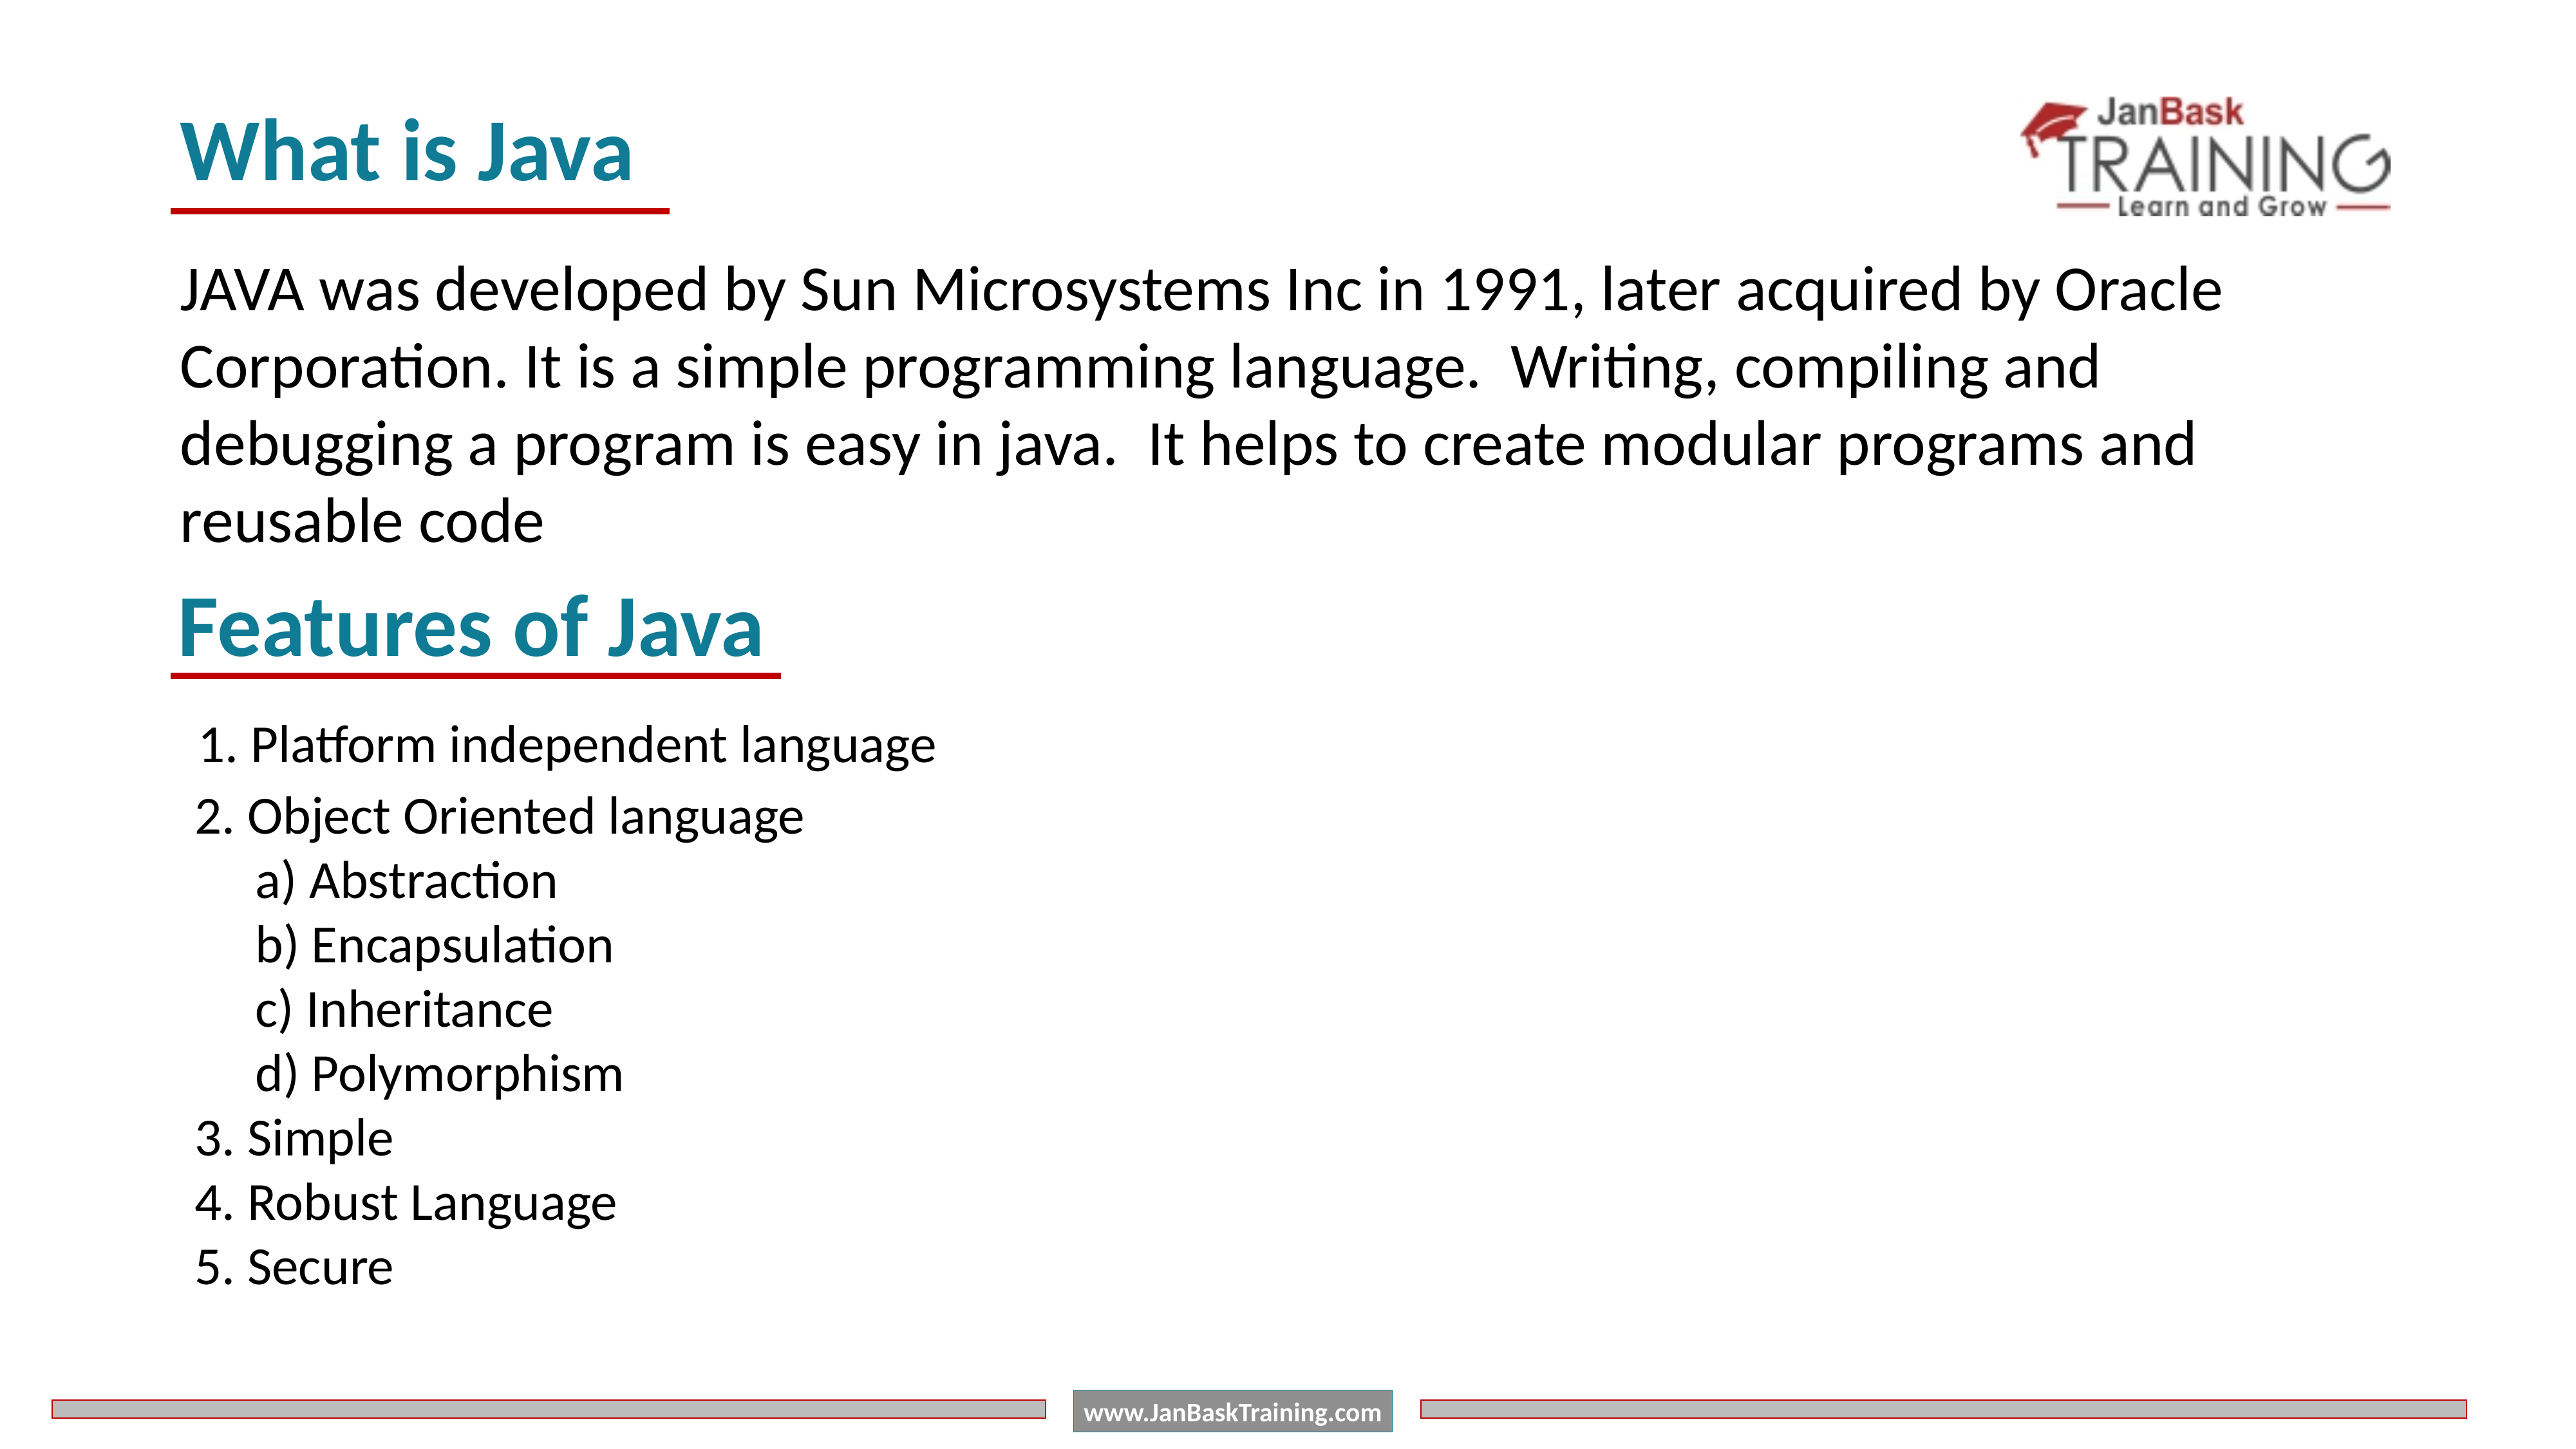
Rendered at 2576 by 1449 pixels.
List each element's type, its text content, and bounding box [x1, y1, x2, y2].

text_box JAVA was developed by Sun Microsystems Inc in 1991, later acquired by Oracle Corporation. It is a simple programming language. Writing, compiling and debugging a program is easy in java. It helps to create modular programs and reusable code [171, 241, 2254, 560]
picture [2020, 97, 2391, 216]
text_box What is Java [171, 87, 1977, 241]
text_box Features of Java 1. Platform independent language 2. Object Oriented language a) Abstraction b) Encapsulation c) Inheritance d) Polymorphism 3. Simple 4. Robust Language 5. Secure [88, 563, 1482, 1300]
